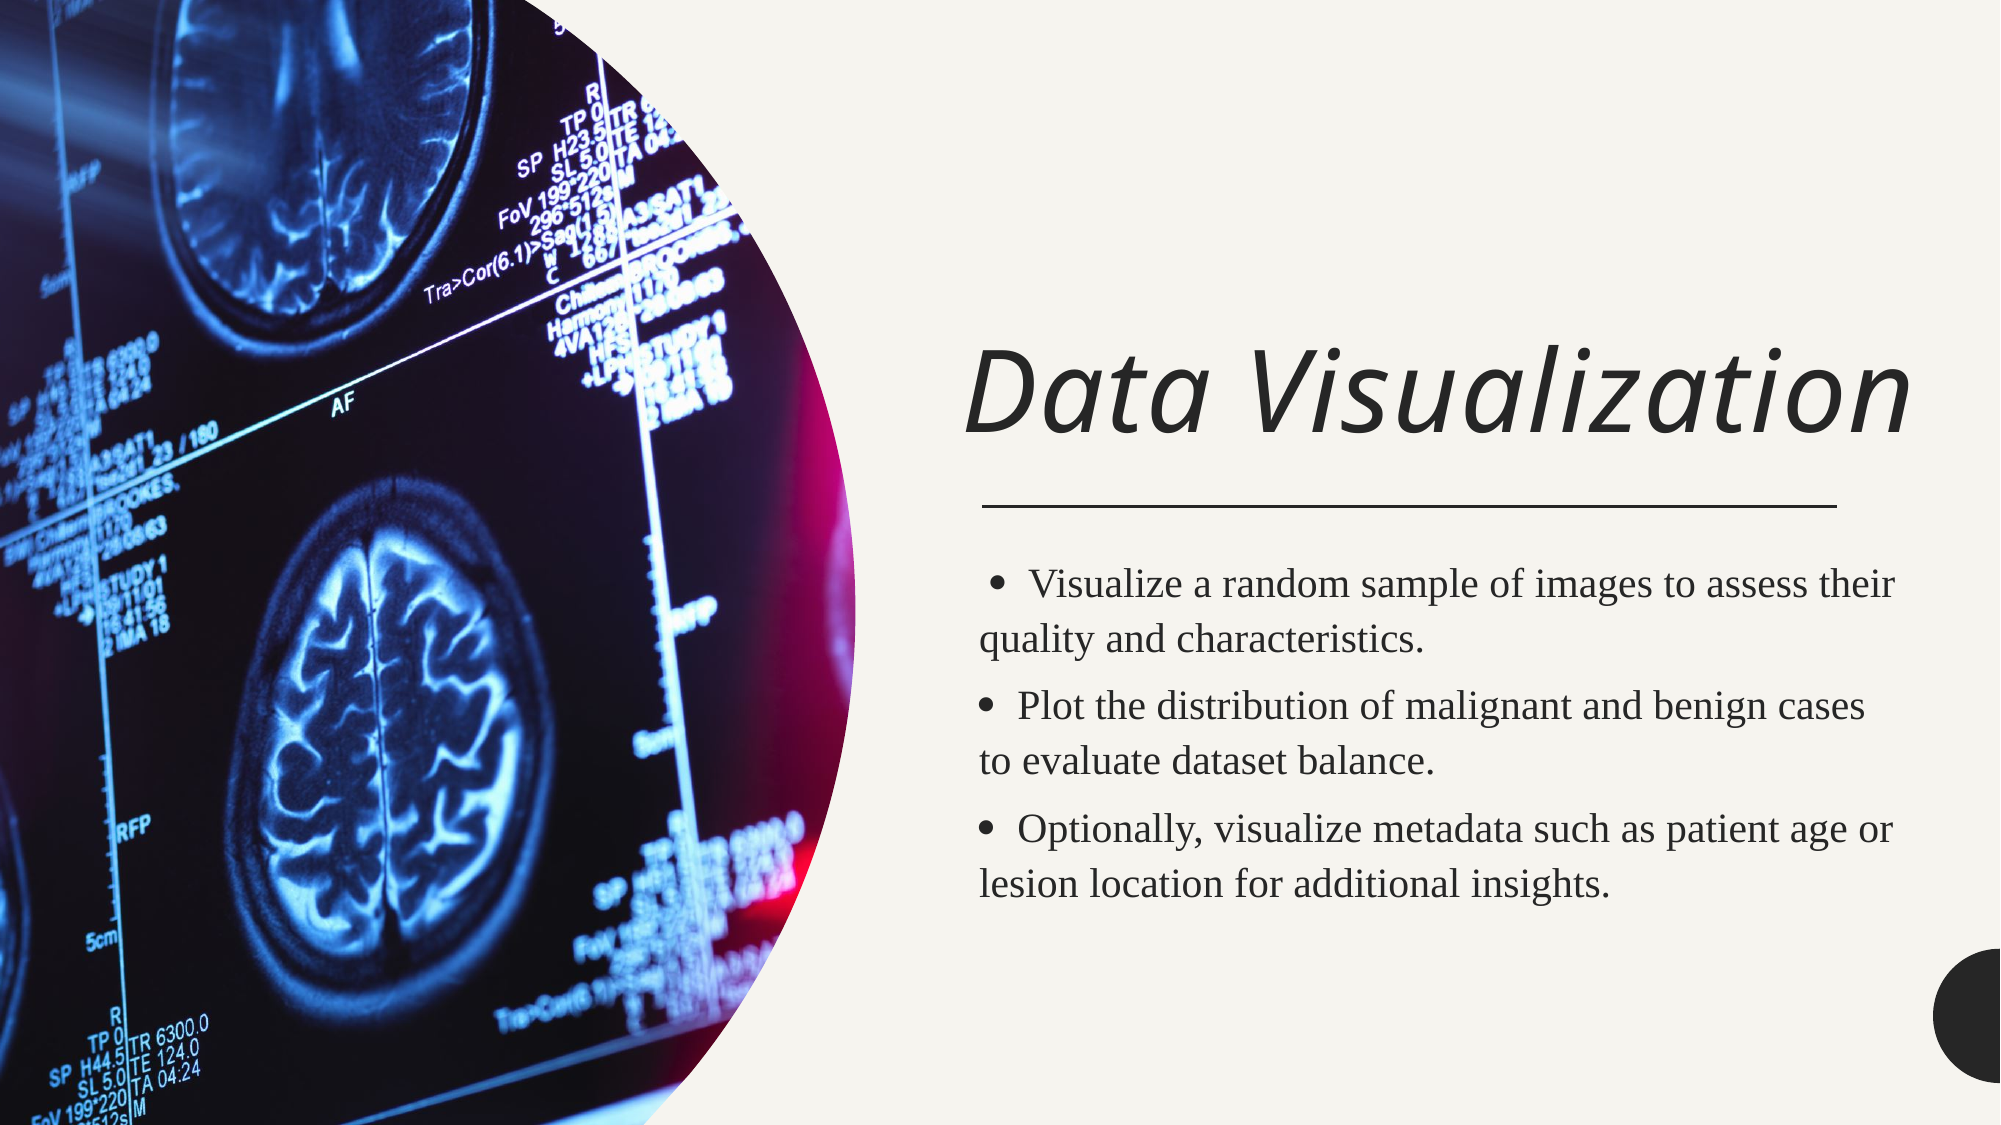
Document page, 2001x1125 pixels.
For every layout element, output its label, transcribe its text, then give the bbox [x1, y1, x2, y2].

picture [0, 0, 856, 1125]
list · Visualize a random sample of images to assess their quality and characteristics. · Plot the distribution of malignant and benign cases to evaluate dataset balance. · Optionally, visualize metadata such as patient age or lesion location for additional insights. [964, 542, 1923, 951]
text_box [1933, 948, 2000, 1084]
text_box [856, 0, 2000, 1125]
title Data Visualization [946, 326, 1952, 488]
